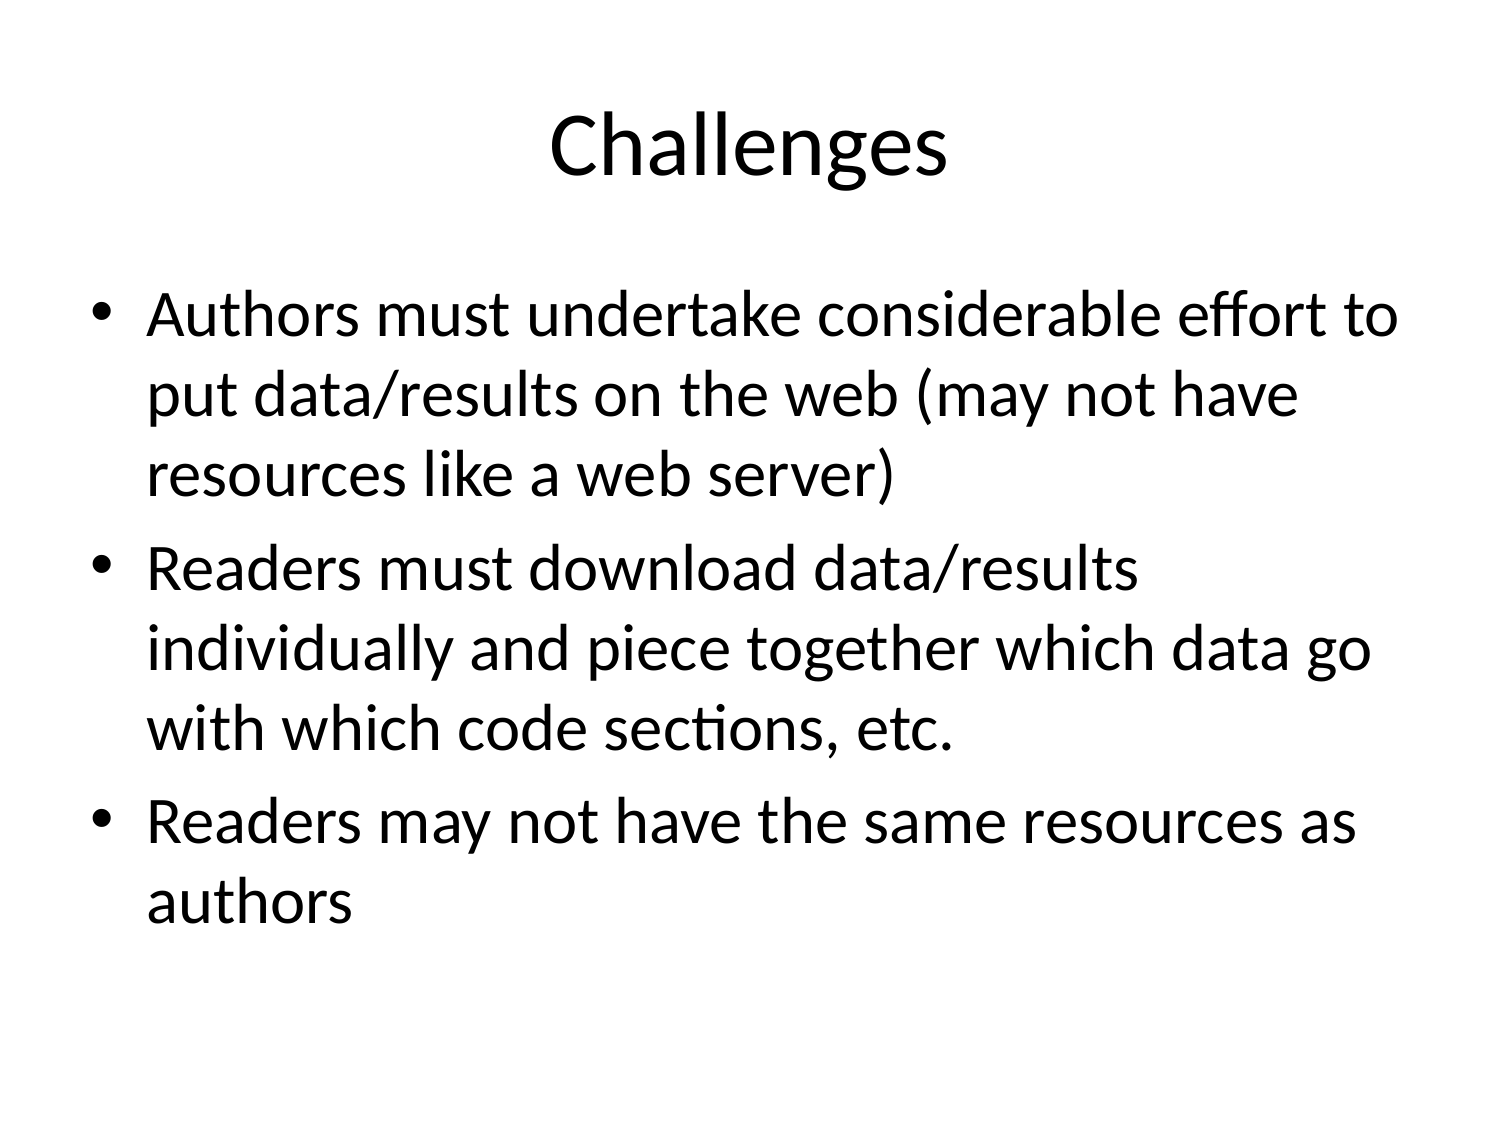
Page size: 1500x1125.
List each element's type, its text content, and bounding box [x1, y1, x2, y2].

title Challenges [75, 45, 1425, 233]
list Authors must undertake considerable effort to put data/results on the web (may not have resources like a web server) Readers must download data/results individually and piece together which data go with which code sections, etc. Readers may not have the same resources as authors [75, 262, 1425, 1005]
